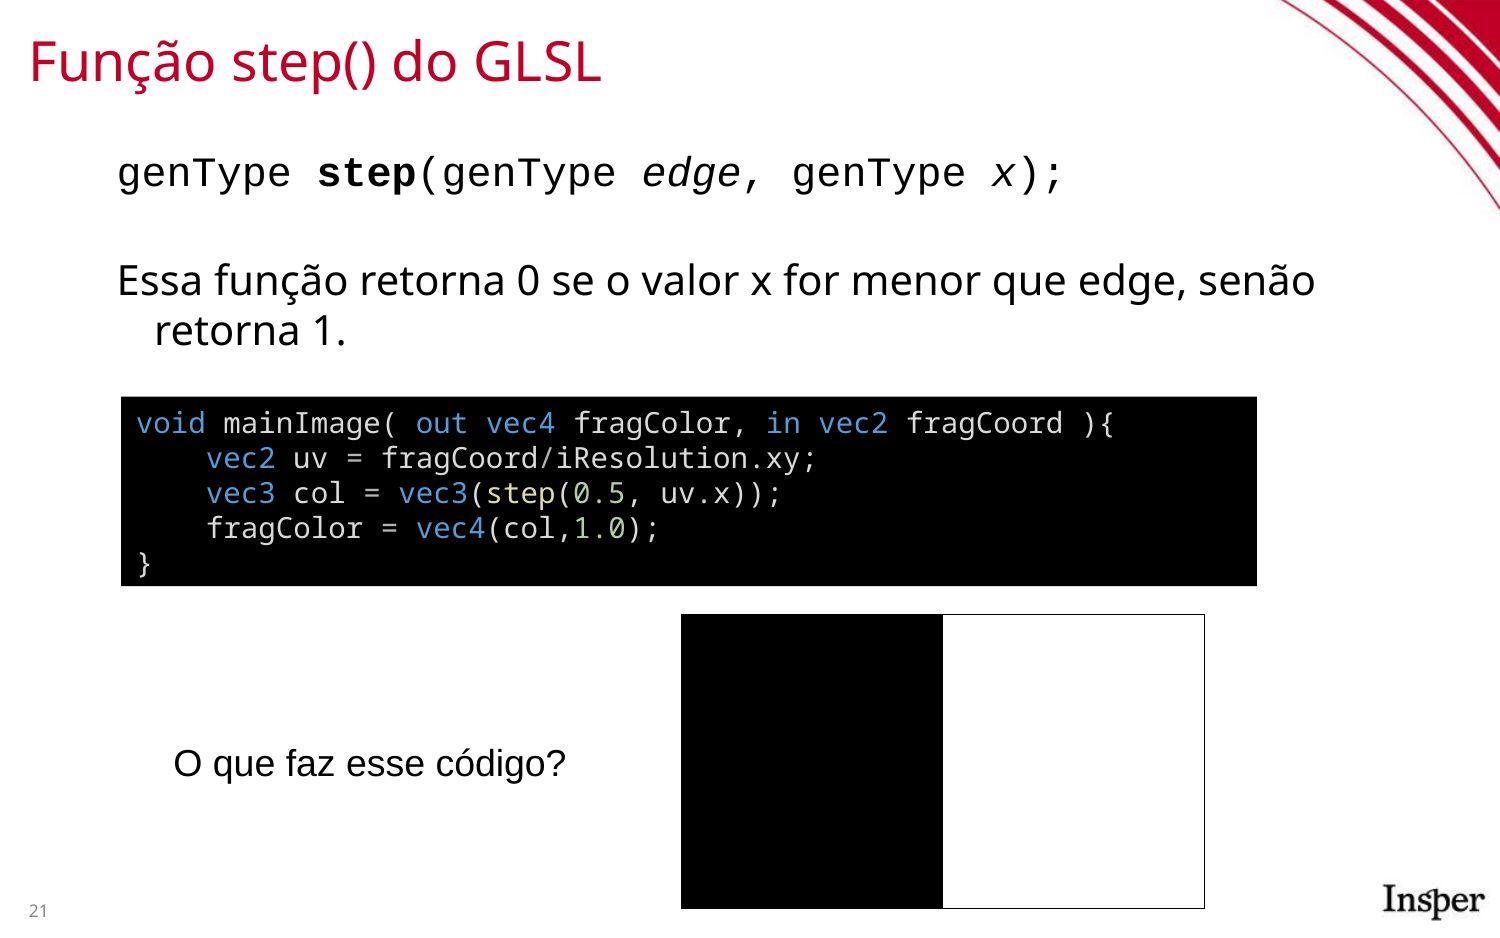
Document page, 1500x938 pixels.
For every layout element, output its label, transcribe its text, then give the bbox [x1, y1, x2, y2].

title Função step() do GLSL [13, 18, 1397, 104]
slide_number 21 [0, 887, 78, 938]
picture [249, 0, 1500, 938]
list genType step(genType edge, genType x); Essa função retorna 0 se o valor x for menor que edge, senão retorna 1. [64, 137, 1447, 420]
text_box O que faz esse código? [158, 731, 675, 791]
text_box void mainImage( out vec4 fragColor, in vec2 fragCoord ){ vec2 uv = fragCoord/iResolution.xy; vec3 col = vec3(step(0.5, uv.x)); fragColor = vec4(col,1.0); } [121, 396, 1257, 587]
